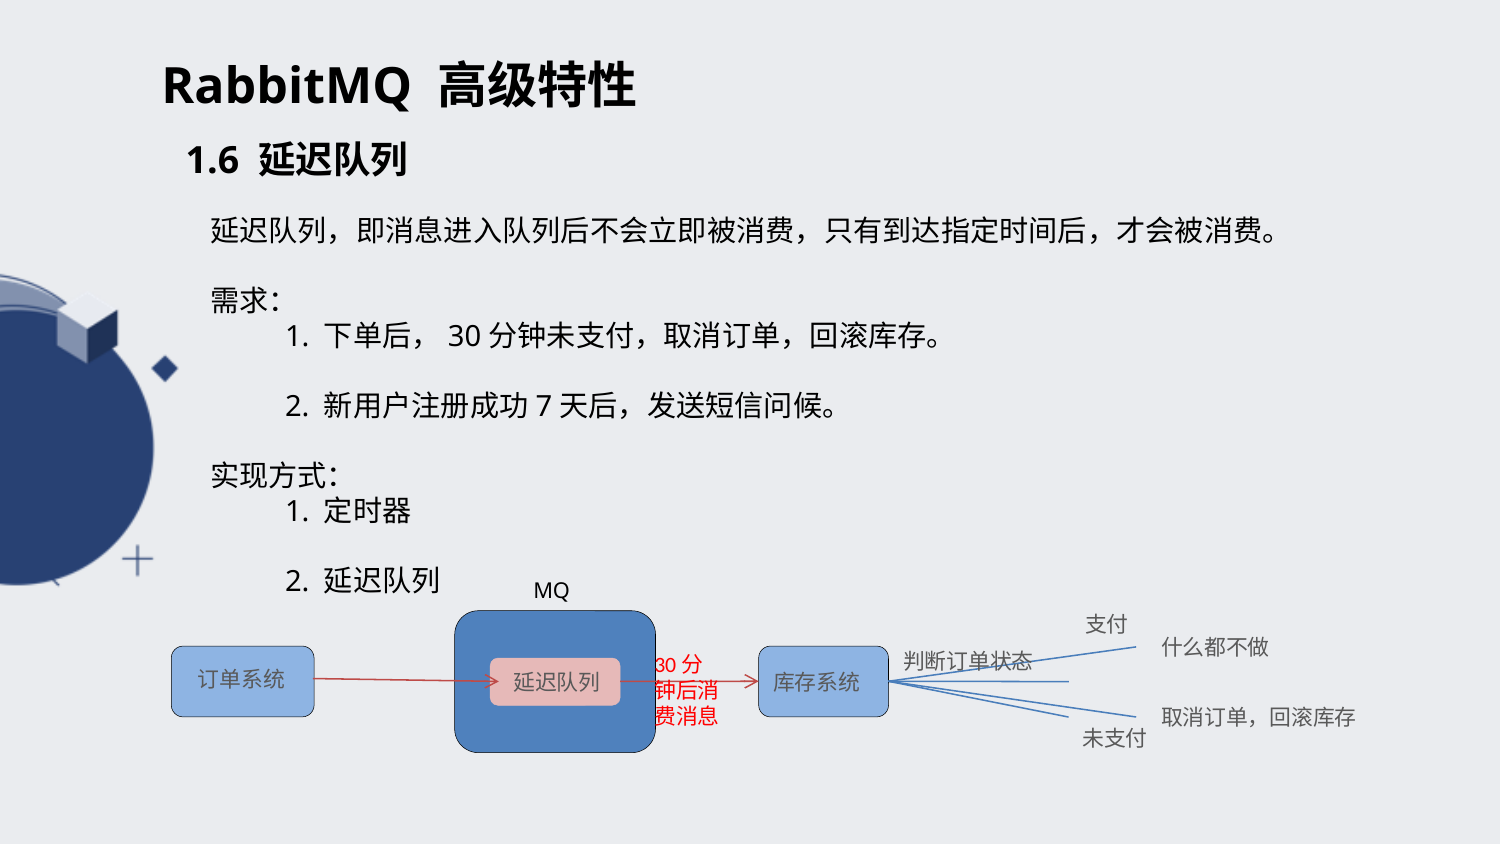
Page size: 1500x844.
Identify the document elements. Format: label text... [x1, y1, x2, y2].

text_box RabbitMQ 高级特性 [150, 20, 1034, 154]
text_box 1.6 延迟队列 [170, 106, 1258, 189]
text_box 延迟队列，即消息进入队列后不会立即被消费，只有到达指定时间后，才会被消费。 需求： 1. 下单后，30分钟未支付，取消订单，回滚库存。 2. 新用户注册成功7天后，发送短信问候。 实现方式： 1. 定时器 2. 延迟队列 [195, 205, 1488, 605]
picture [0, 0, 1500, 844]
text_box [171, 568, 1397, 759]
